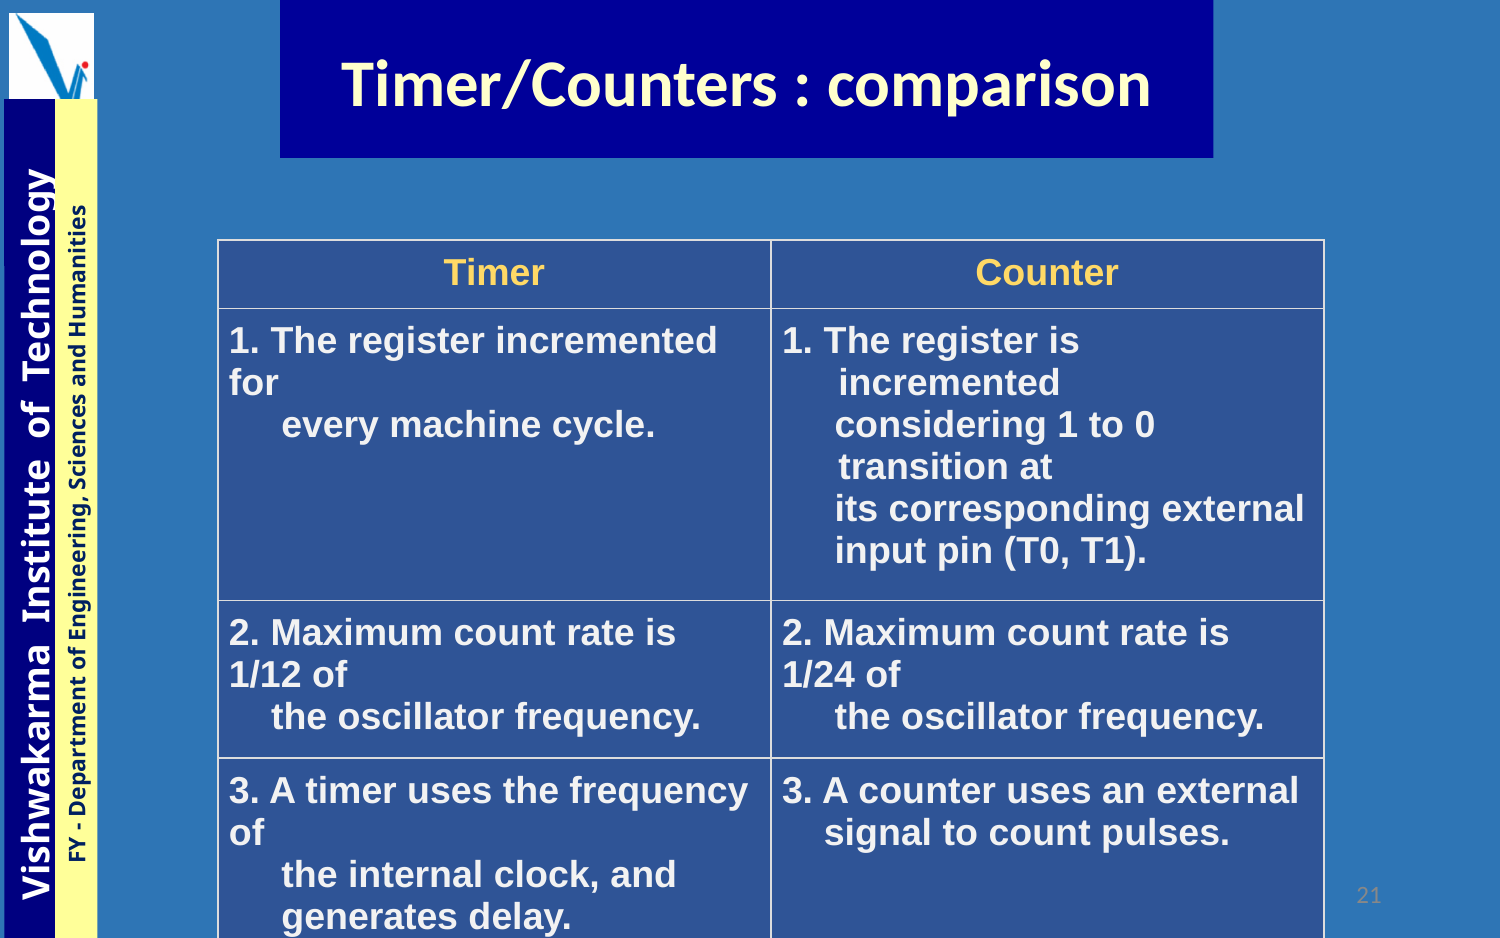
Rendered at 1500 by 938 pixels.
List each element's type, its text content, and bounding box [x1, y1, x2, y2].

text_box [1, 13, 97, 937]
table_cell 3. A timer uses the frequency of the internal clock, and generates delay. [219, 759, 770, 938]
table_cell 2. Maximum count rate is 1/24 of the oscillator frequency. [772, 601, 1323, 757]
table_cell 1. The register is incremented considering 1 to 0 transition at its corresponding external input pin (T0, T1). [772, 309, 1323, 600]
slide_number 21 [1325, 868, 1397, 919]
table_cell 3. A counter uses an external signal to count pulses. [772, 759, 1323, 938]
table_cell 1. The register incremented for every machine cycle. [219, 309, 770, 600]
table_header Timer [219, 241, 770, 308]
table_header Counter [772, 241, 1323, 308]
table_cell 2. Maximum count rate is 1/12 of the oscillator frequency. [219, 601, 770, 757]
title Timer/Counters : comparison [280, 0, 1214, 158]
